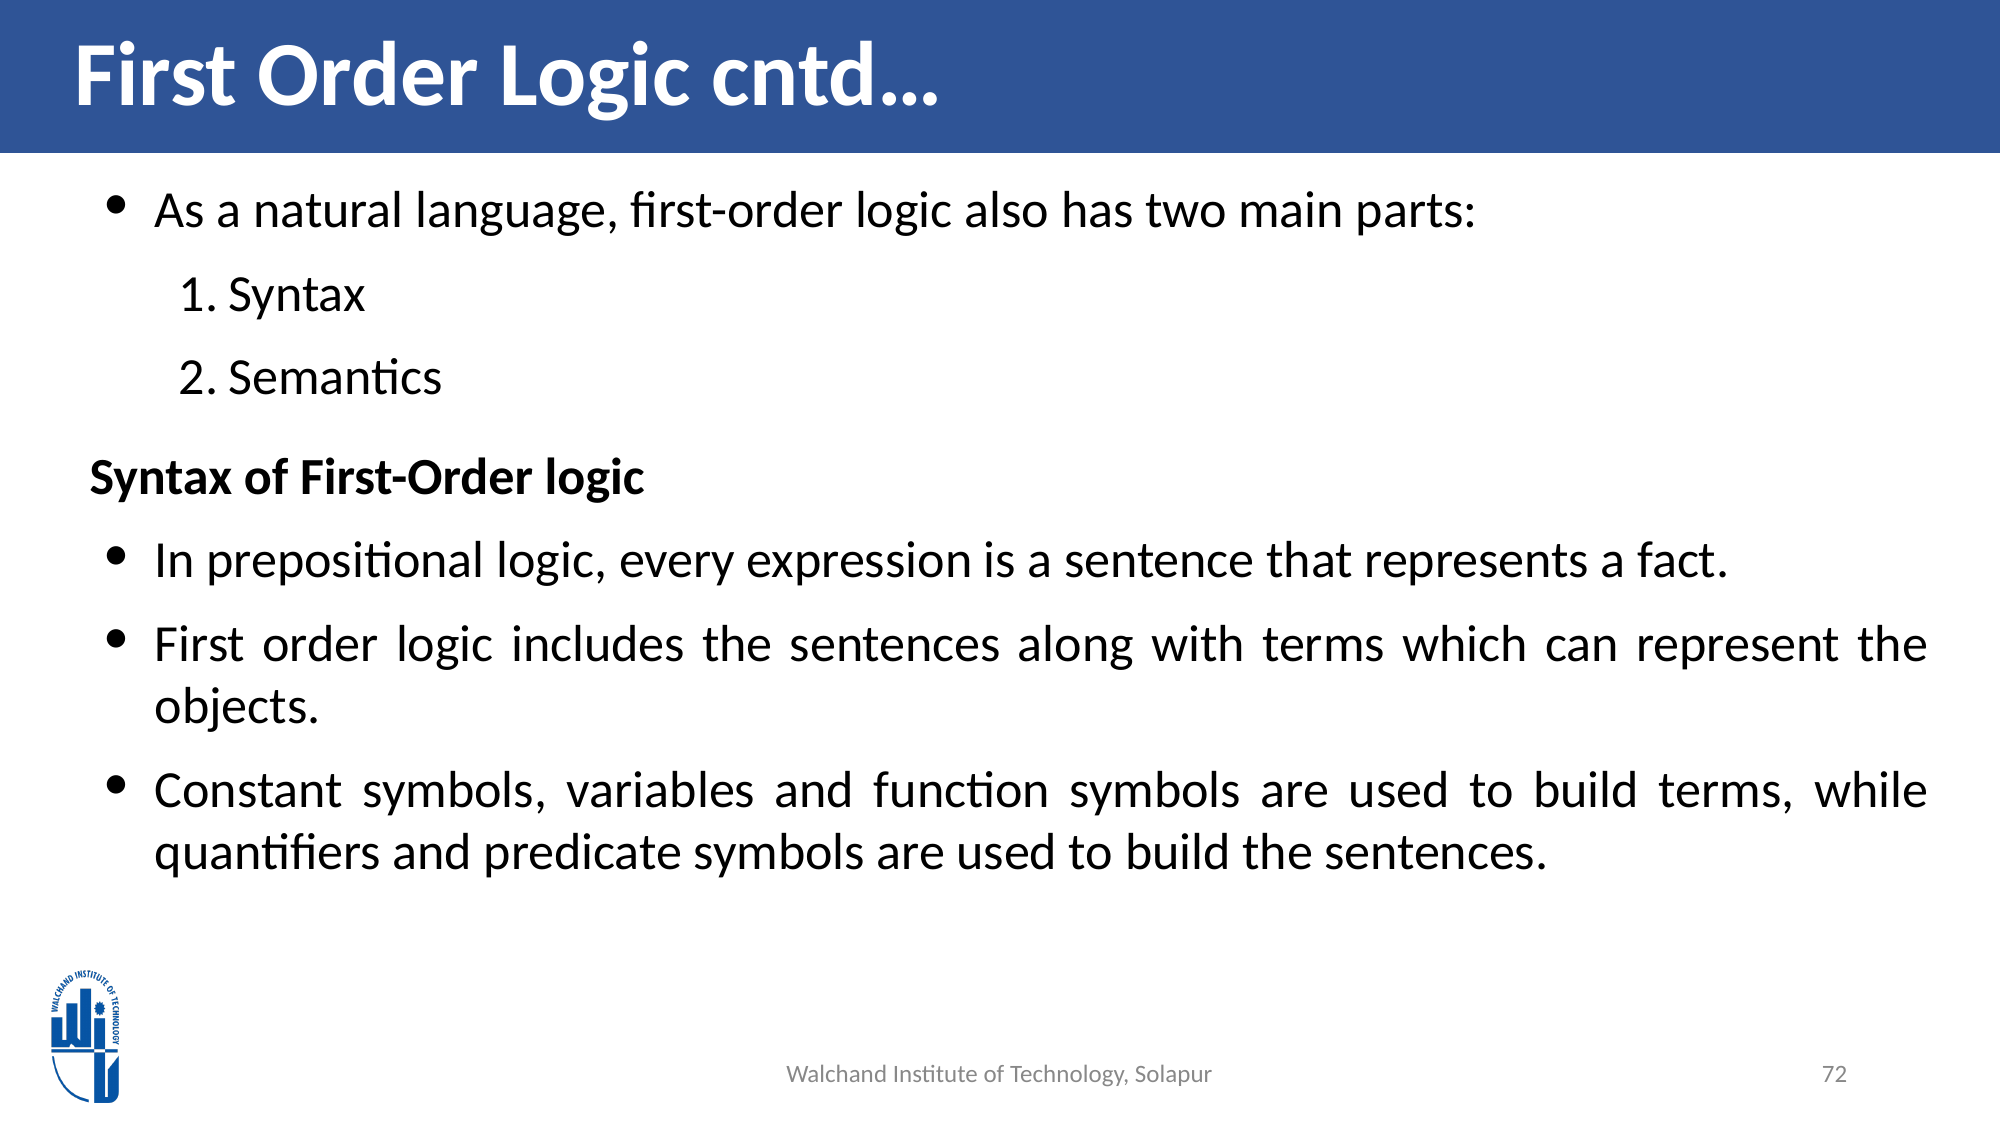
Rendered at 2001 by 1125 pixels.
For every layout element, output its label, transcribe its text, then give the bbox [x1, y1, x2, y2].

picture [50, 970, 119, 1103]
title First Order Logic cntd… [0, 0, 2000, 153]
slide_number 72 [1412, 1043, 1863, 1103]
footer Walchand Institute of Technology, Solapur [662, 1043, 1338, 1103]
list As a natural language, first-order logic also has two main parts: Syntax Semantics Syntax of First-Order logic In prepositional logic, every expression is a sentence that represents a fact. First order logic includes the sentences along with terms which can represent the objects. Constant symbols, variables and function symbols are used to build terms, while quantifiers and predicate symbols are used to build the sentences. [51, 168, 1949, 1043]
